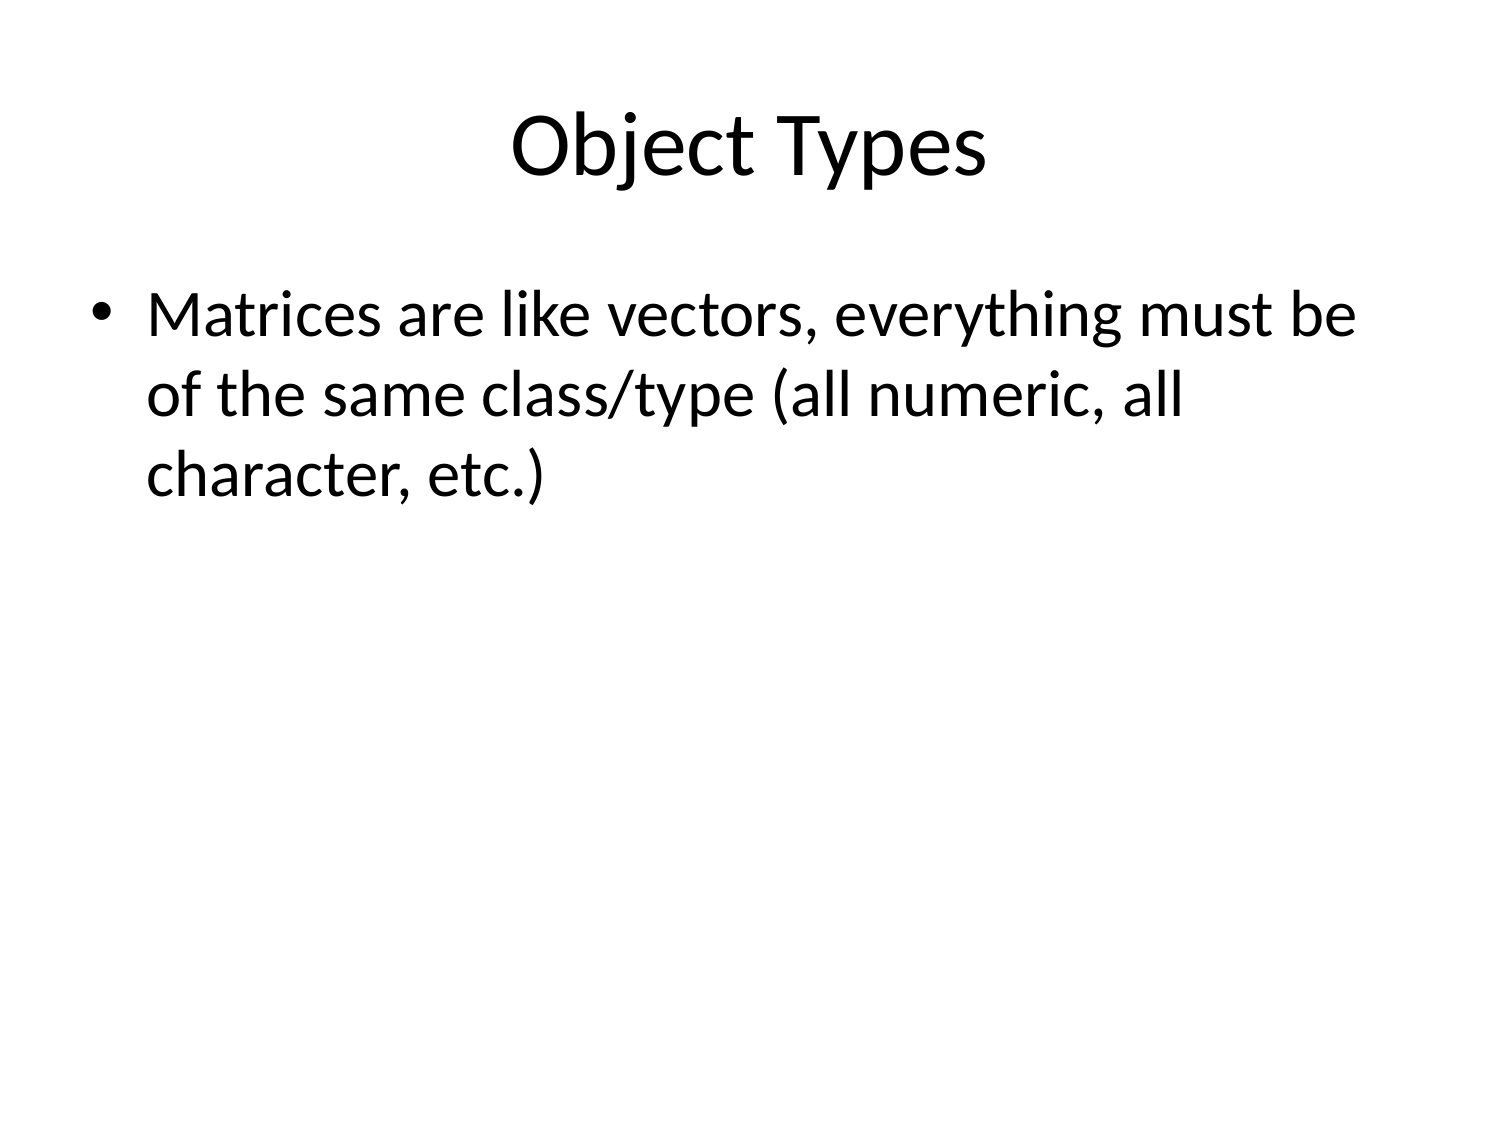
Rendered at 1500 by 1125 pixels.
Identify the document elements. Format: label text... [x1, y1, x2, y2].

list Matrices are like vectors, everything must be of the same class/type (all numeric, all character, etc.) [75, 262, 1425, 1005]
title Object Types [75, 45, 1425, 233]
